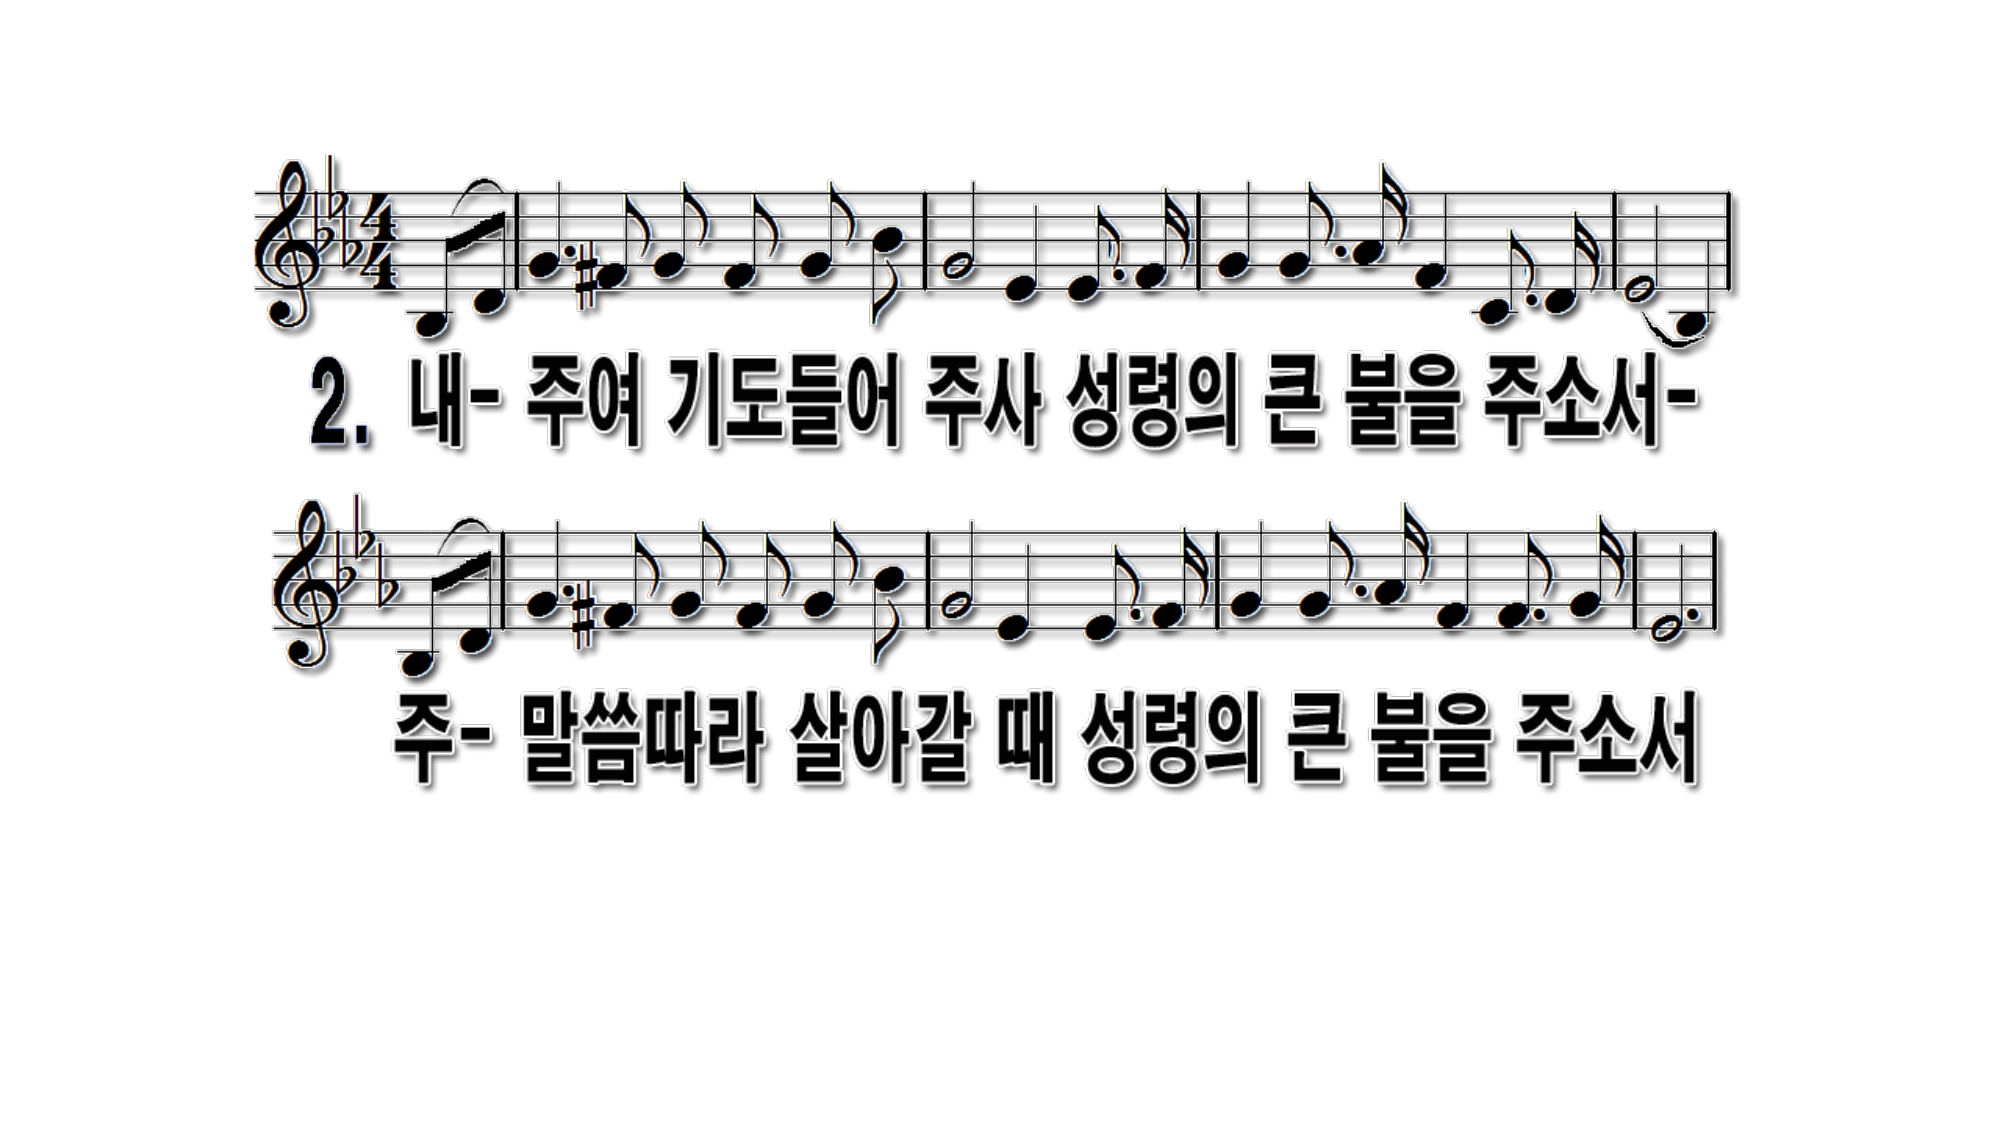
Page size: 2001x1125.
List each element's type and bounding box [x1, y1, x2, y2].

picture [249, 0, 1750, 815]
